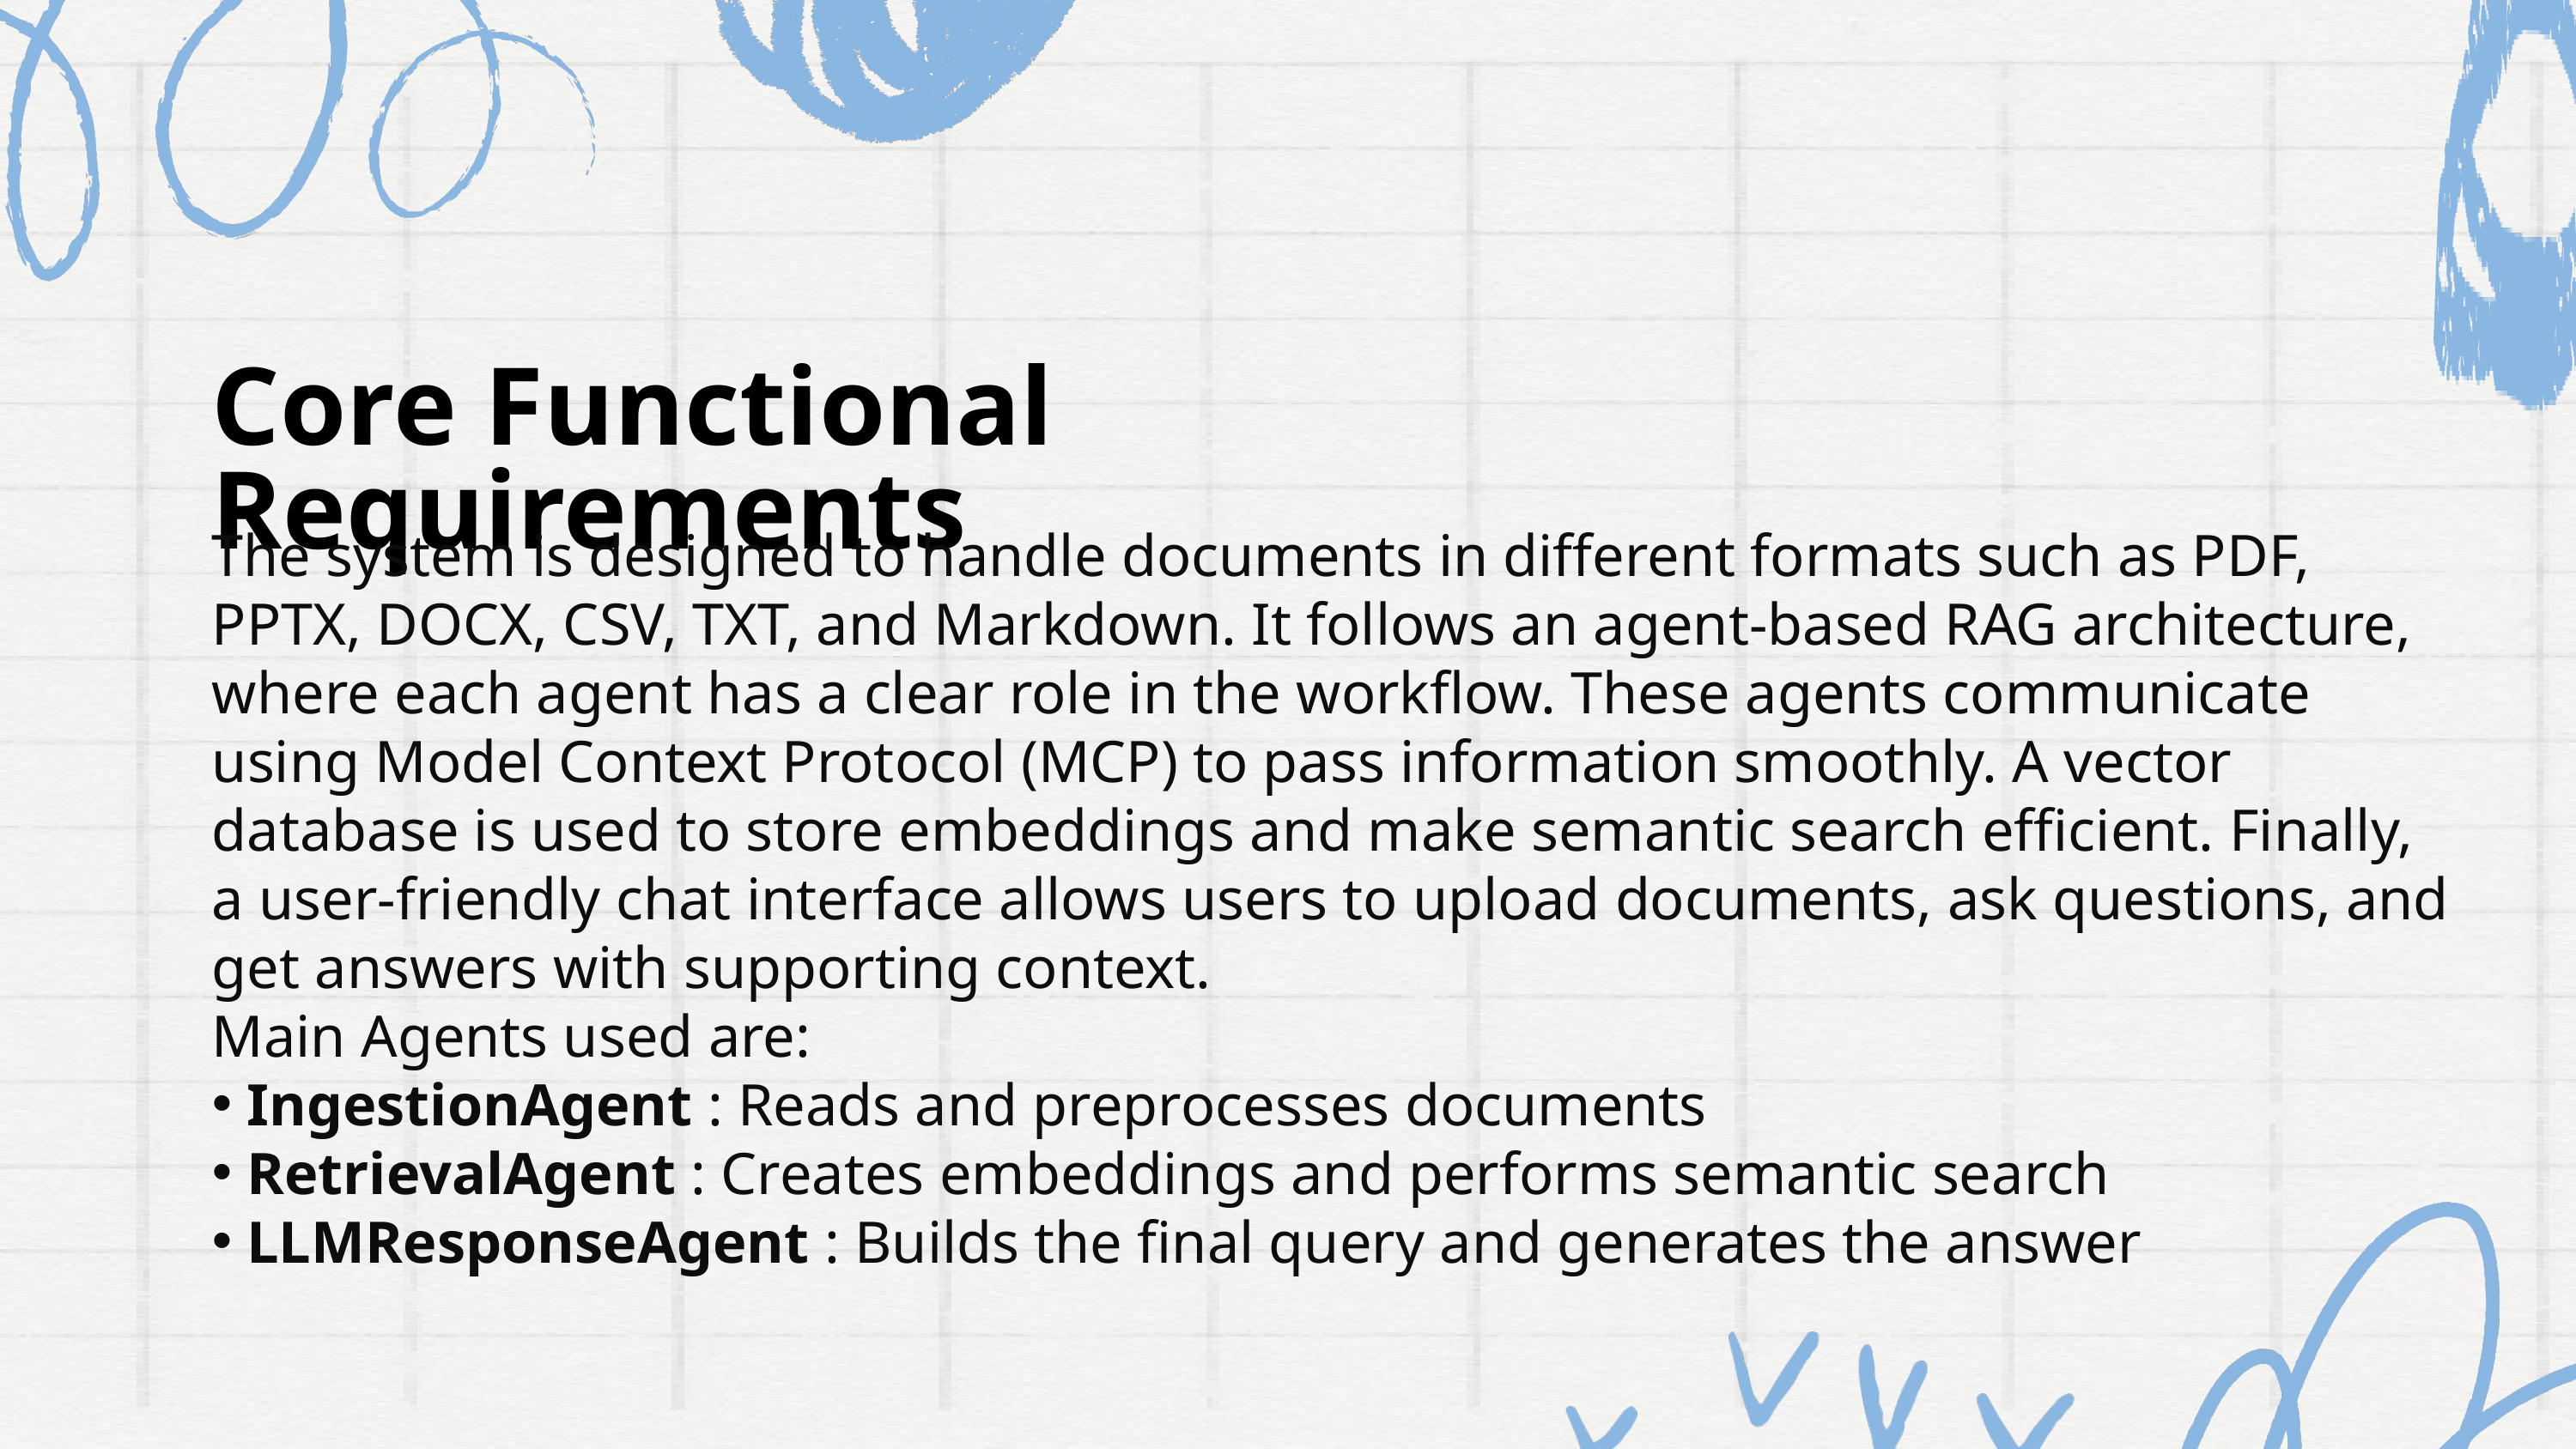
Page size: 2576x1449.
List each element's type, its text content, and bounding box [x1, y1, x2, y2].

text_box [704, 0, 1113, 145]
text_box The system is designed to handle documents in different formats such as PDF, PPTX, DOCX, CSV, TXT, and Markdown. It follows an agent-based RAG architecture, where each agent has a clear role in the workflow. These agents communicate using Model Context Protocol (MCP) to pass information smoothly. A vector database is used to store embeddings and make semantic search efficient. Finally, a user-friendly chat interface allows users to upload documents, ask questions, and get answers with supporting context. Main Agents used are: IngestionAgent : Reads and preprocesses documents RetrievalAgent : Creates embeddings and performs semantic search LLMResponseAgent : Builds the final query and generates the answer [211, 518, 2463, 1371]
text_box [0, 0, 596, 282]
text_box [1565, 1371, 2140, 1449]
text_box [2431, 0, 2576, 419]
text_box [2162, 1202, 2576, 1449]
text_box [0, 0, 2576, 1449]
text_box Core Functional Requirements [211, 362, 1825, 518]
